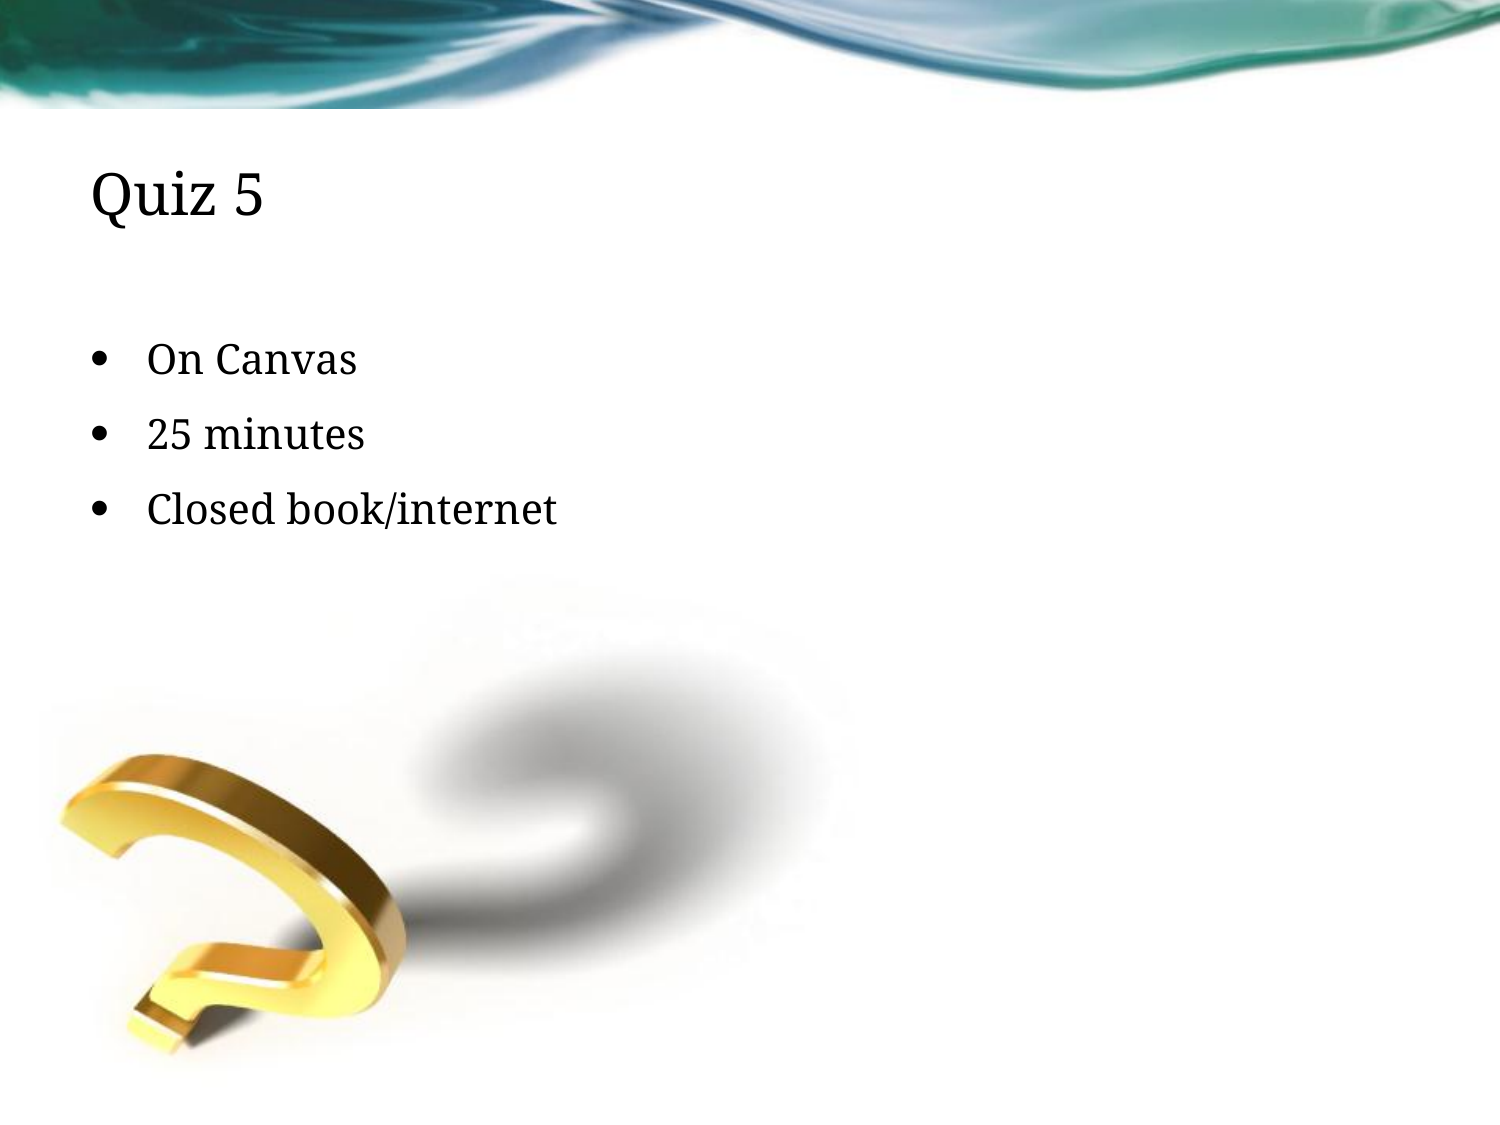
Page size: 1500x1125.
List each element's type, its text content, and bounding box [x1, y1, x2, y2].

title Quiz 5 [75, 149, 1425, 299]
list On Canvas 25 minutes Closed book/internet [75, 299, 1425, 1005]
picture [0, 0, 1500, 109]
picture [2, 462, 931, 1125]
